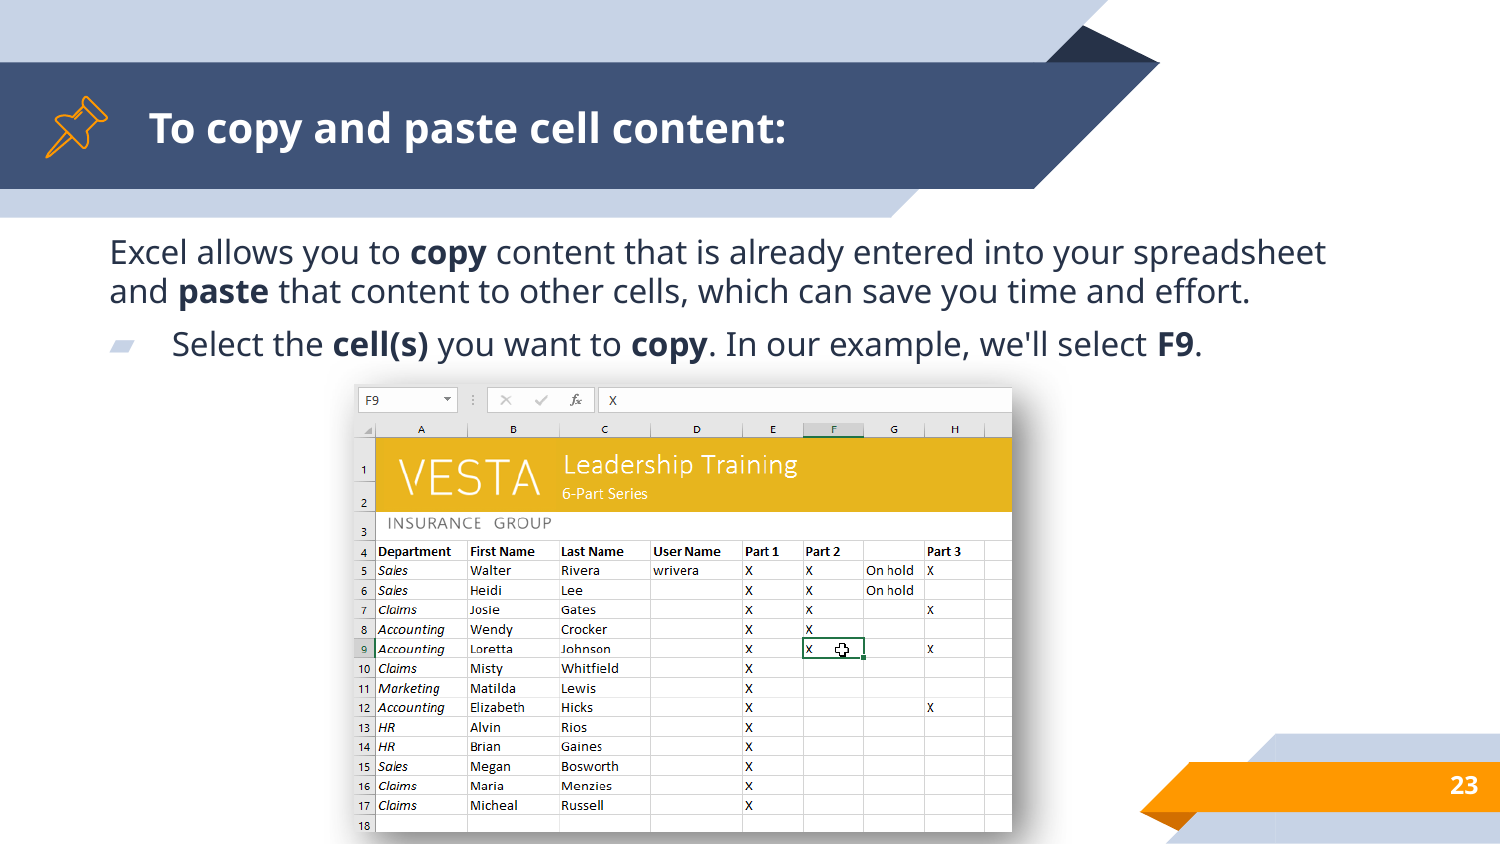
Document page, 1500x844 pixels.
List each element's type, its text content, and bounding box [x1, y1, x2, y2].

slide_number 23 [1249, 760, 1494, 813]
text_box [45, 96, 108, 158]
picture [353, 384, 1012, 832]
list Excel allows you to copy content that is already entered into your spreadsheet and paste that content to other cells, which can save you time and effort. Select the cell(s) you want to copy. In our example, we'll select F9. [81, 215, 1411, 685]
title To copy and paste cell content: [133, 64, 1035, 190]
